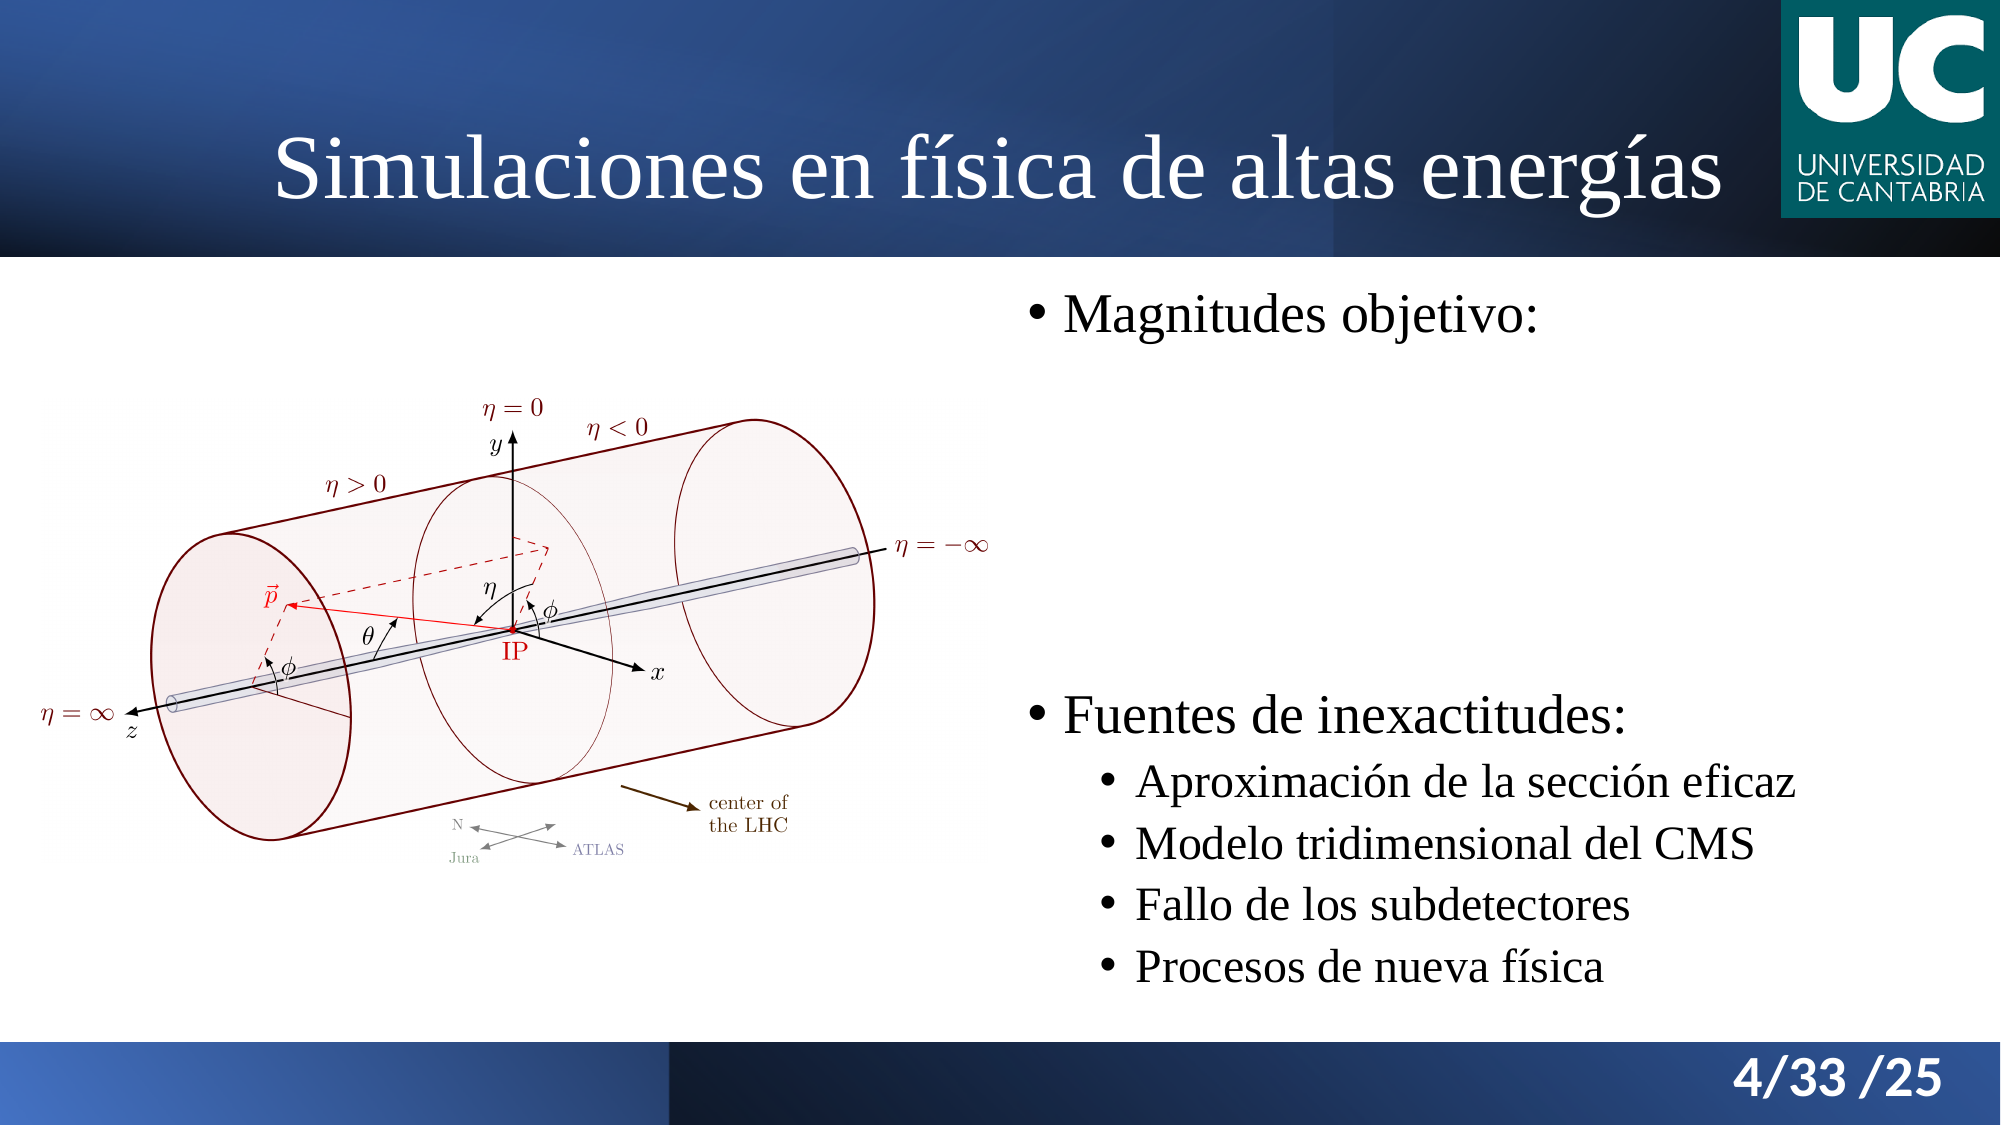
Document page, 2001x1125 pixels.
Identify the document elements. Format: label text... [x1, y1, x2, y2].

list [41, 398, 988, 863]
title Simulaciones en física de altas energías [137, 59, 1863, 278]
picture [0, 0, 2000, 257]
picture [0, 1042, 2001, 1125]
slide_number 4 [1412, 1042, 1863, 1103]
